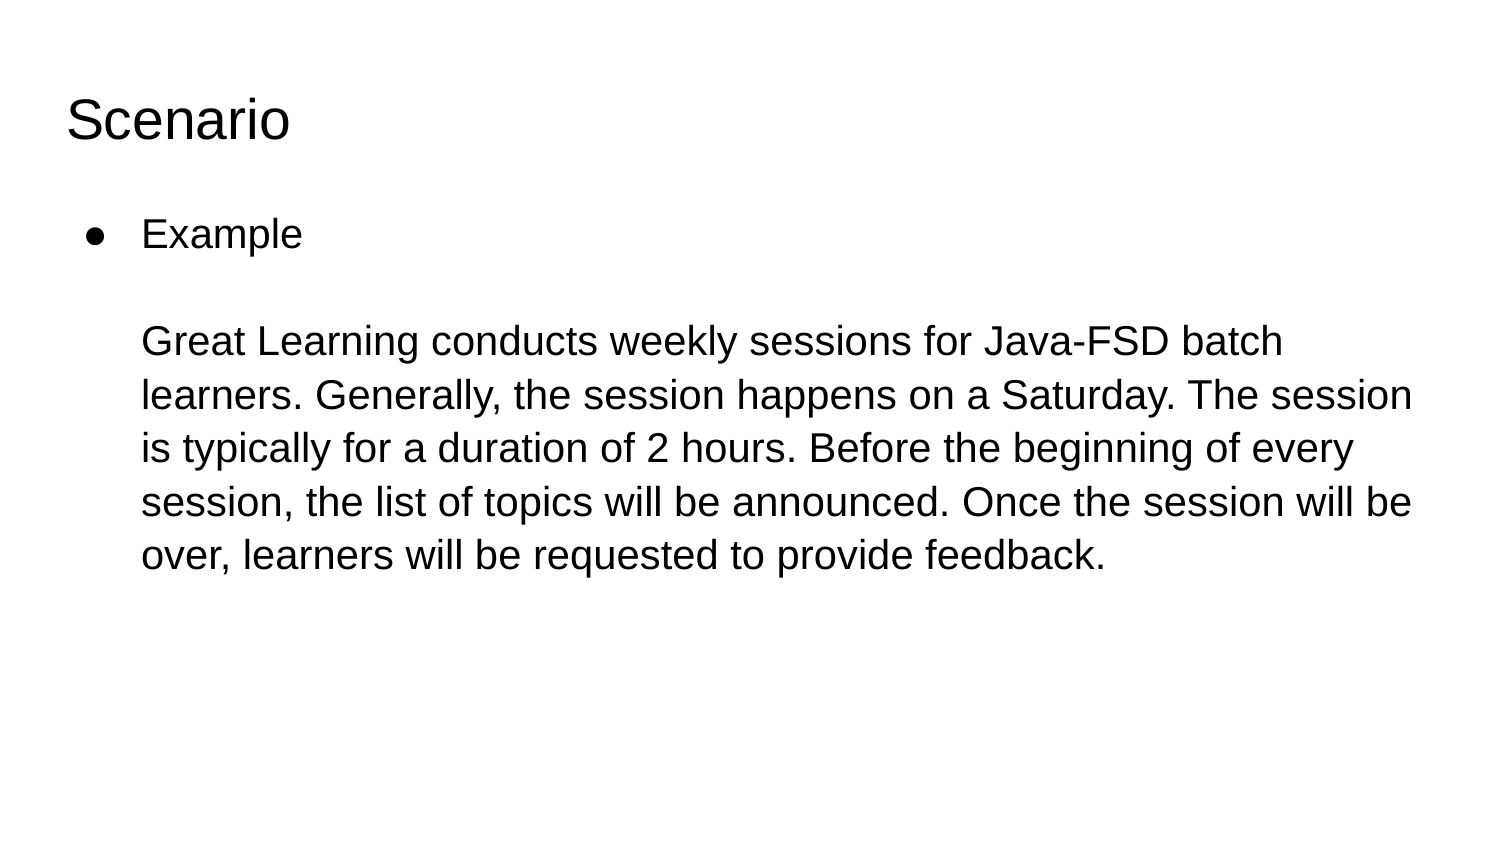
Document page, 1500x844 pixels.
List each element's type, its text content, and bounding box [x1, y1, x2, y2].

title Scenario [51, 72, 1449, 167]
list Example Great Learning conducts weekly sessions for Java-FSD batch learners. Generally, the session happens on a Saturday. The session is typically for a duration of 2 hours. Before the beginning of every session, the list of topics will be announced. Once the session will be over, learners will be requested to provide feedback. [51, 189, 1449, 750]
